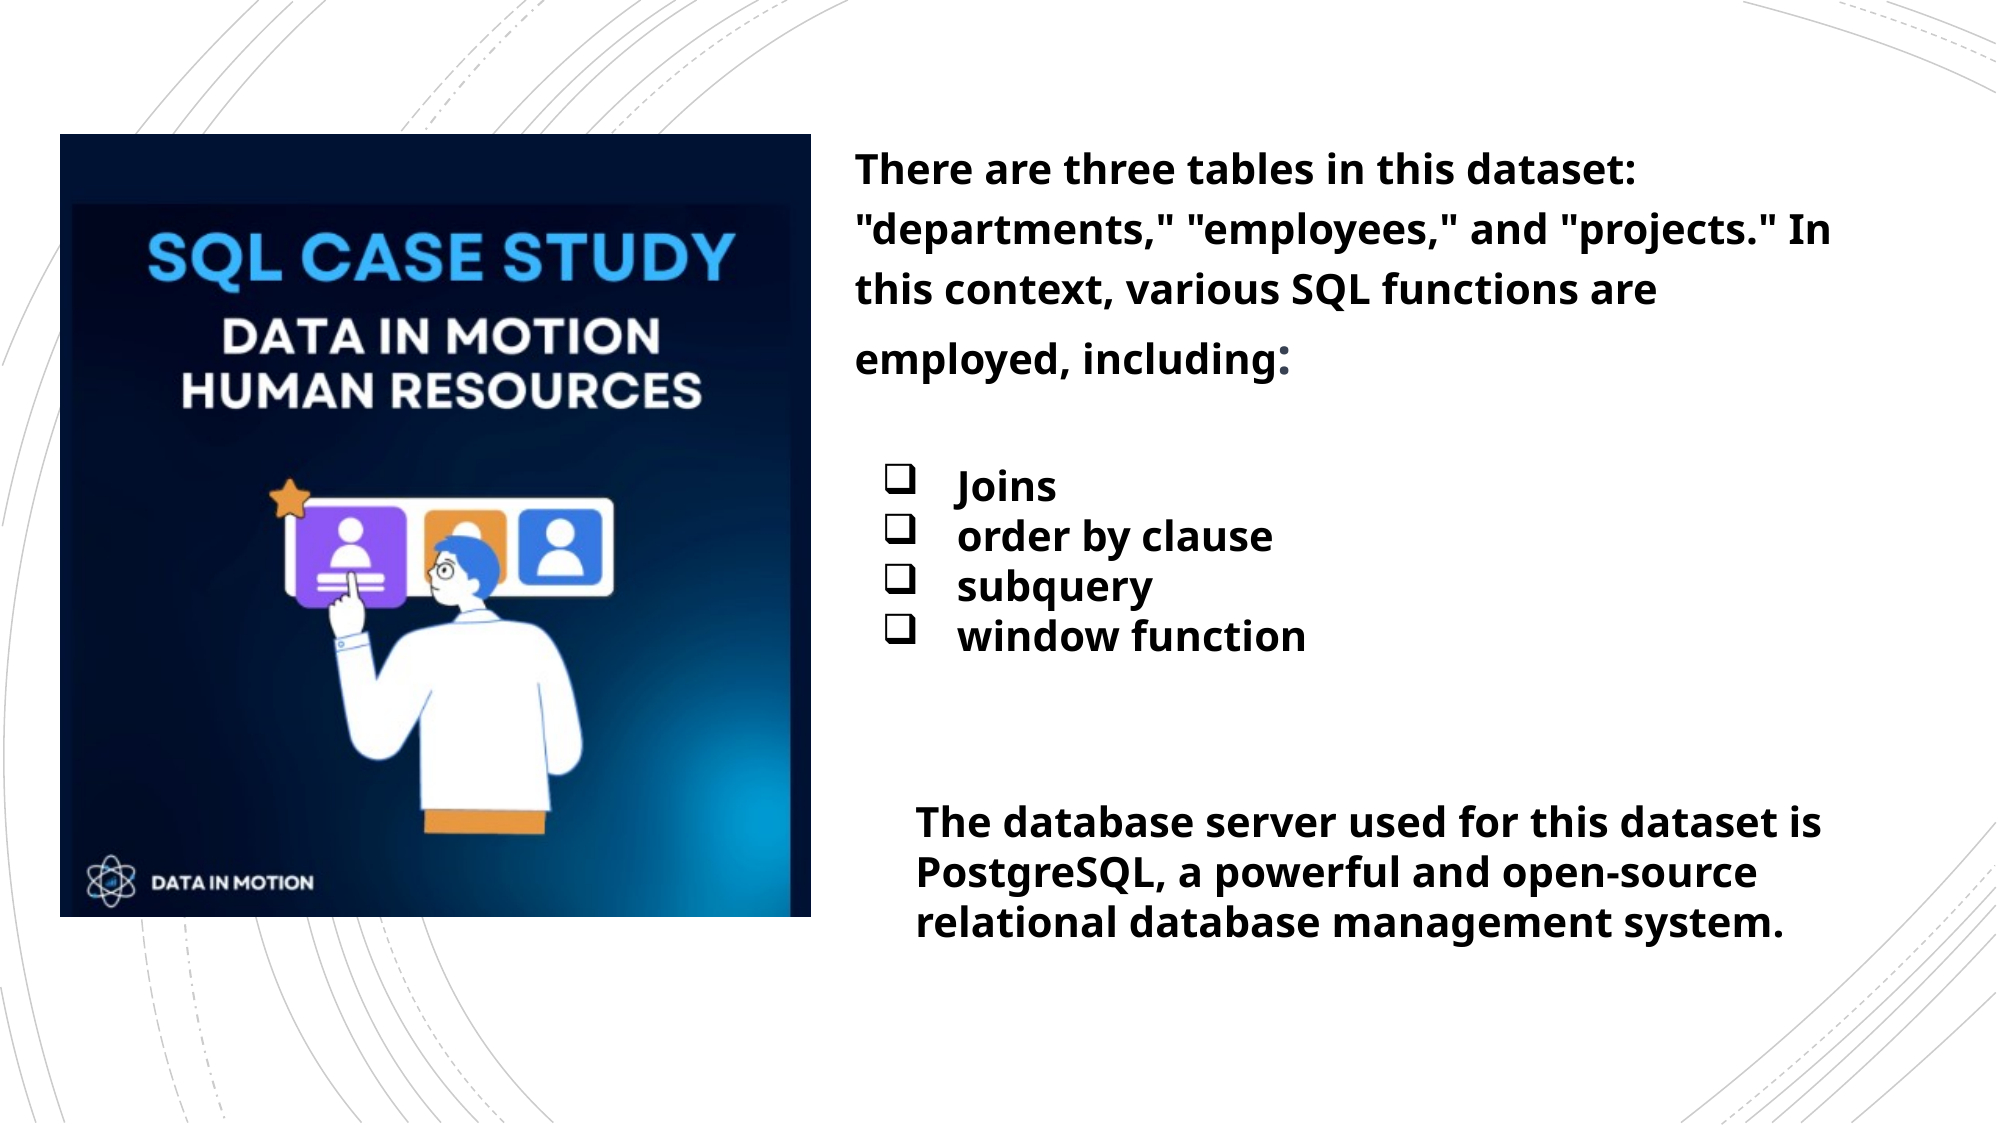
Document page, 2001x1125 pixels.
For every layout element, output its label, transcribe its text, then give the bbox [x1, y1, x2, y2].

picture [59, 133, 811, 918]
picture [678, 726, 685, 733]
text_box Joins order by clause subquery window function [867, 452, 1871, 668]
text_box The database server used for this dataset is PostgreSQL, a powerful and open-source relational database management system. [900, 788, 1901, 954]
list There are three tables in this dataset: "departments," "employees," and "projects." In this context, various SQL functions are employed, including: [839, 131, 1871, 386]
